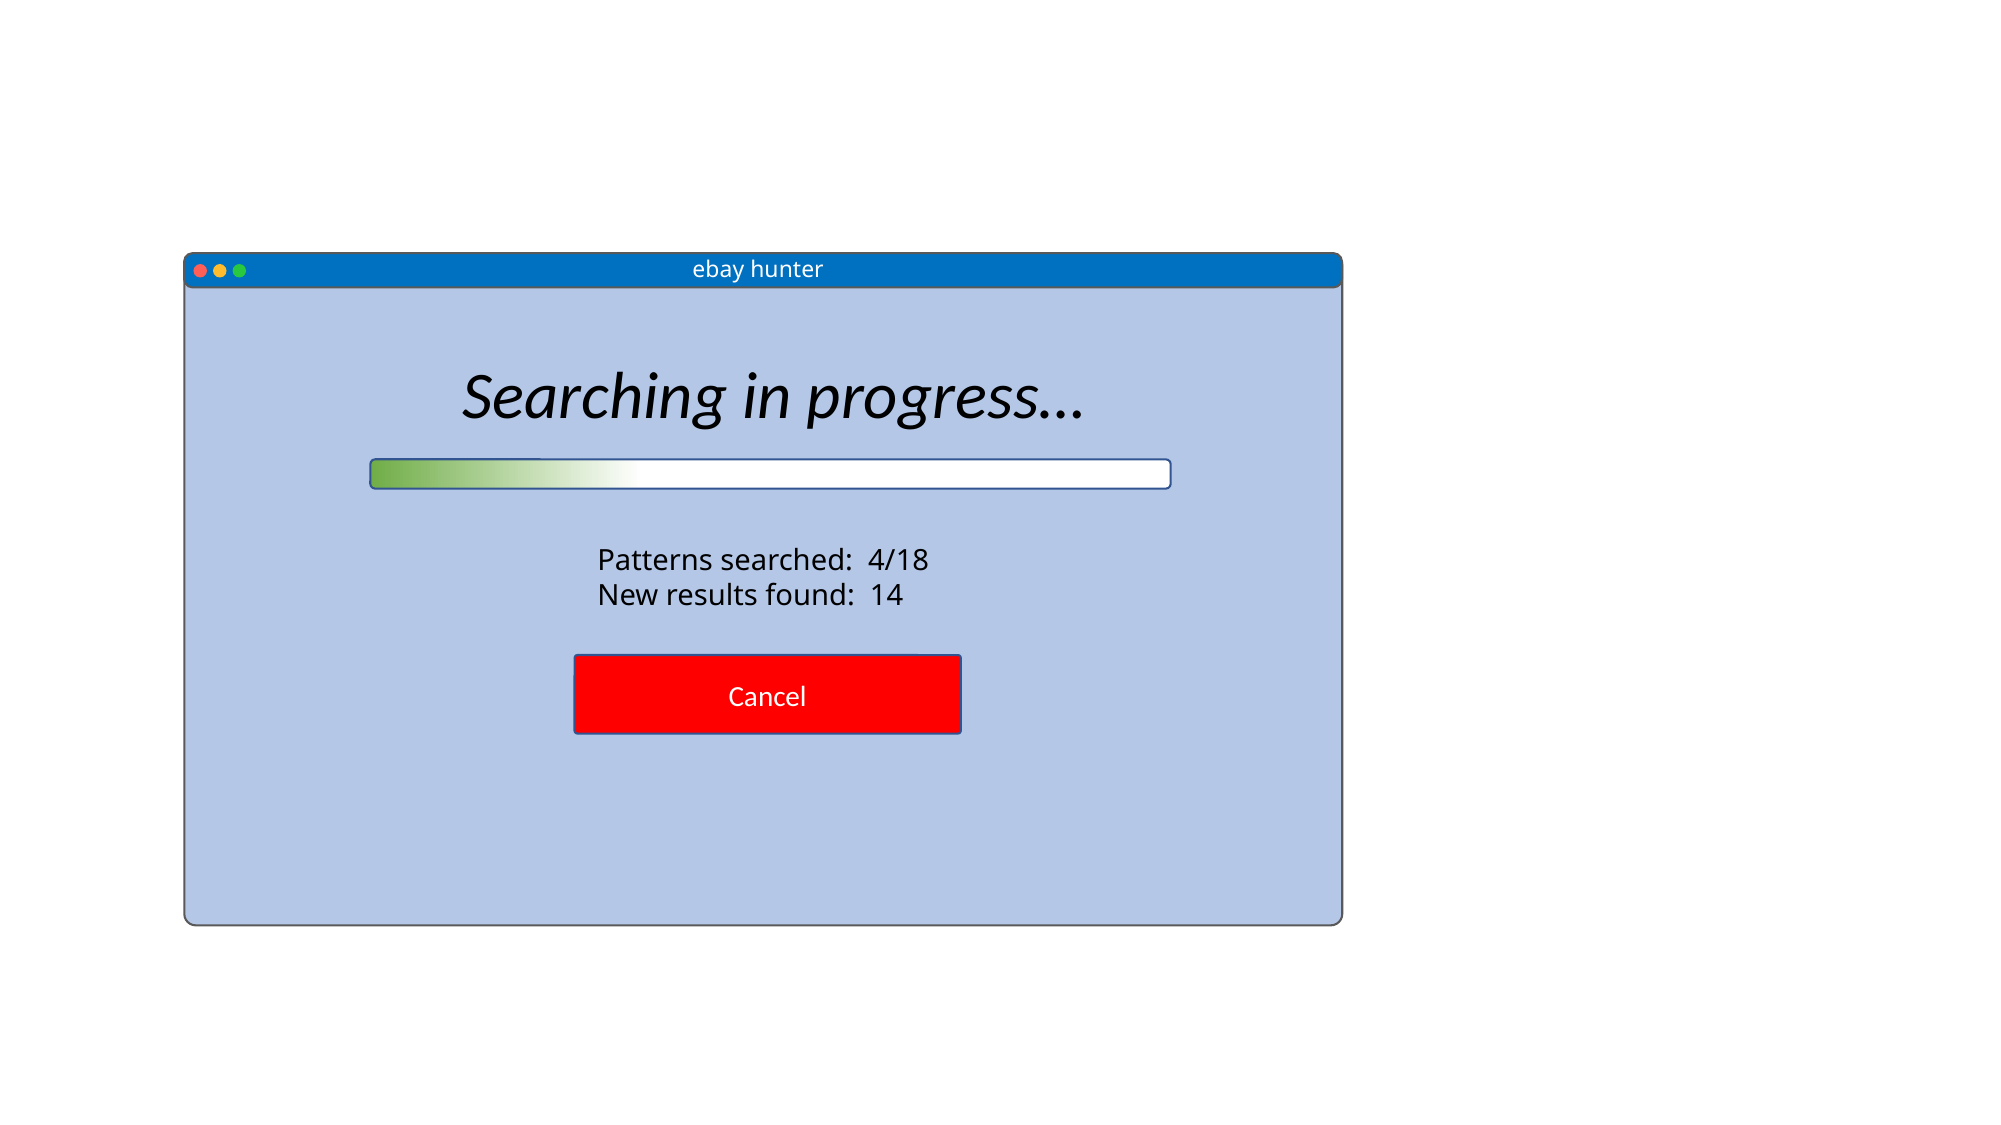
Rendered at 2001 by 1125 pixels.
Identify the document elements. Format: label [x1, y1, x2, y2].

text_box [184, 247, 1343, 926]
